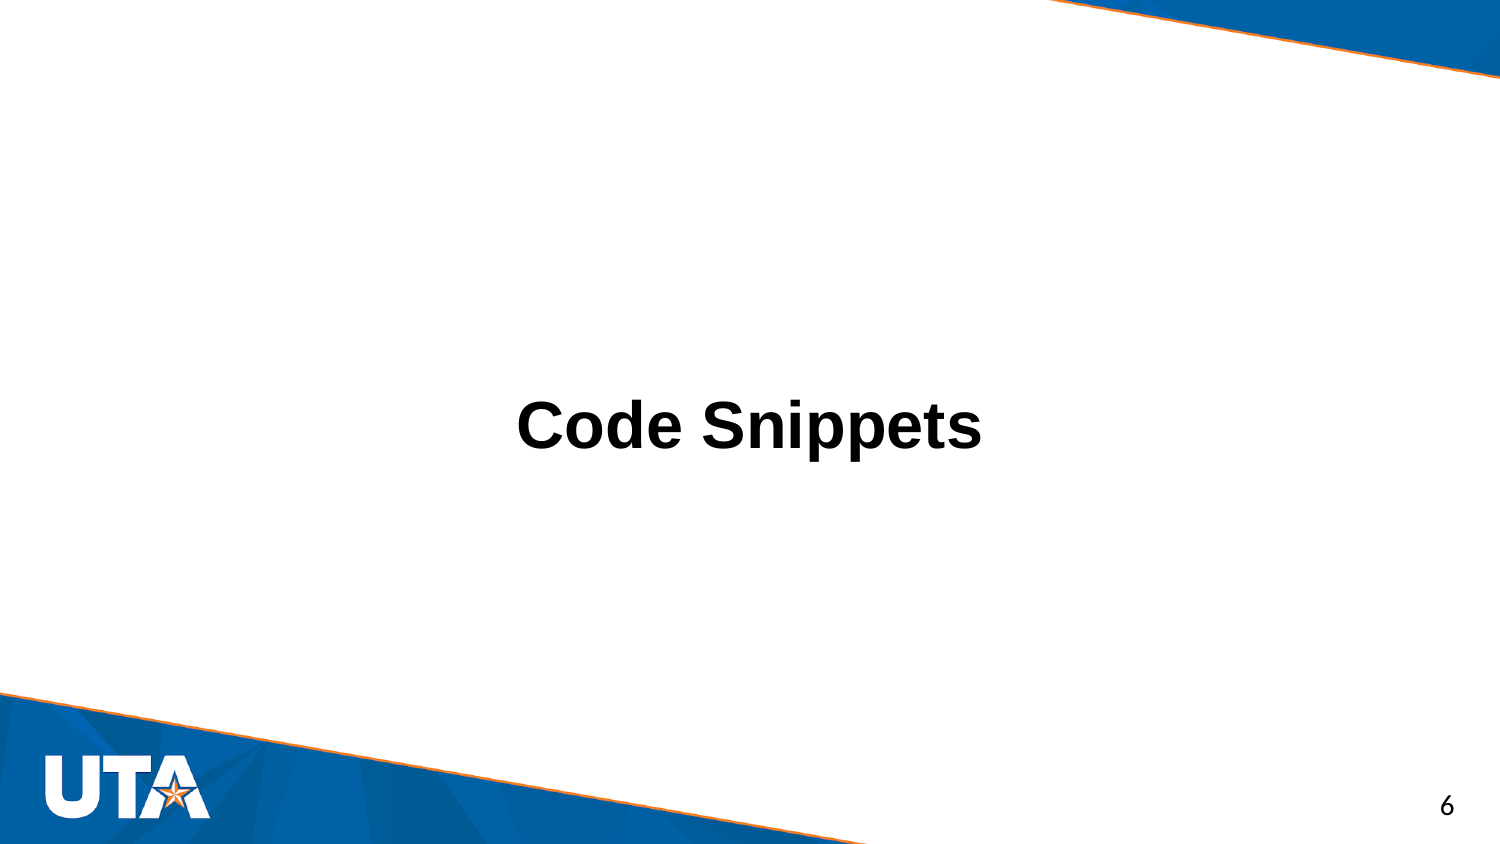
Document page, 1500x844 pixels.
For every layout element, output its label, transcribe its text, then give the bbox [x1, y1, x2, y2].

text_box 6 [1424, 779, 1500, 829]
title Code Snippets [75, 351, 1425, 492]
picture [0, 0, 1500, 844]
